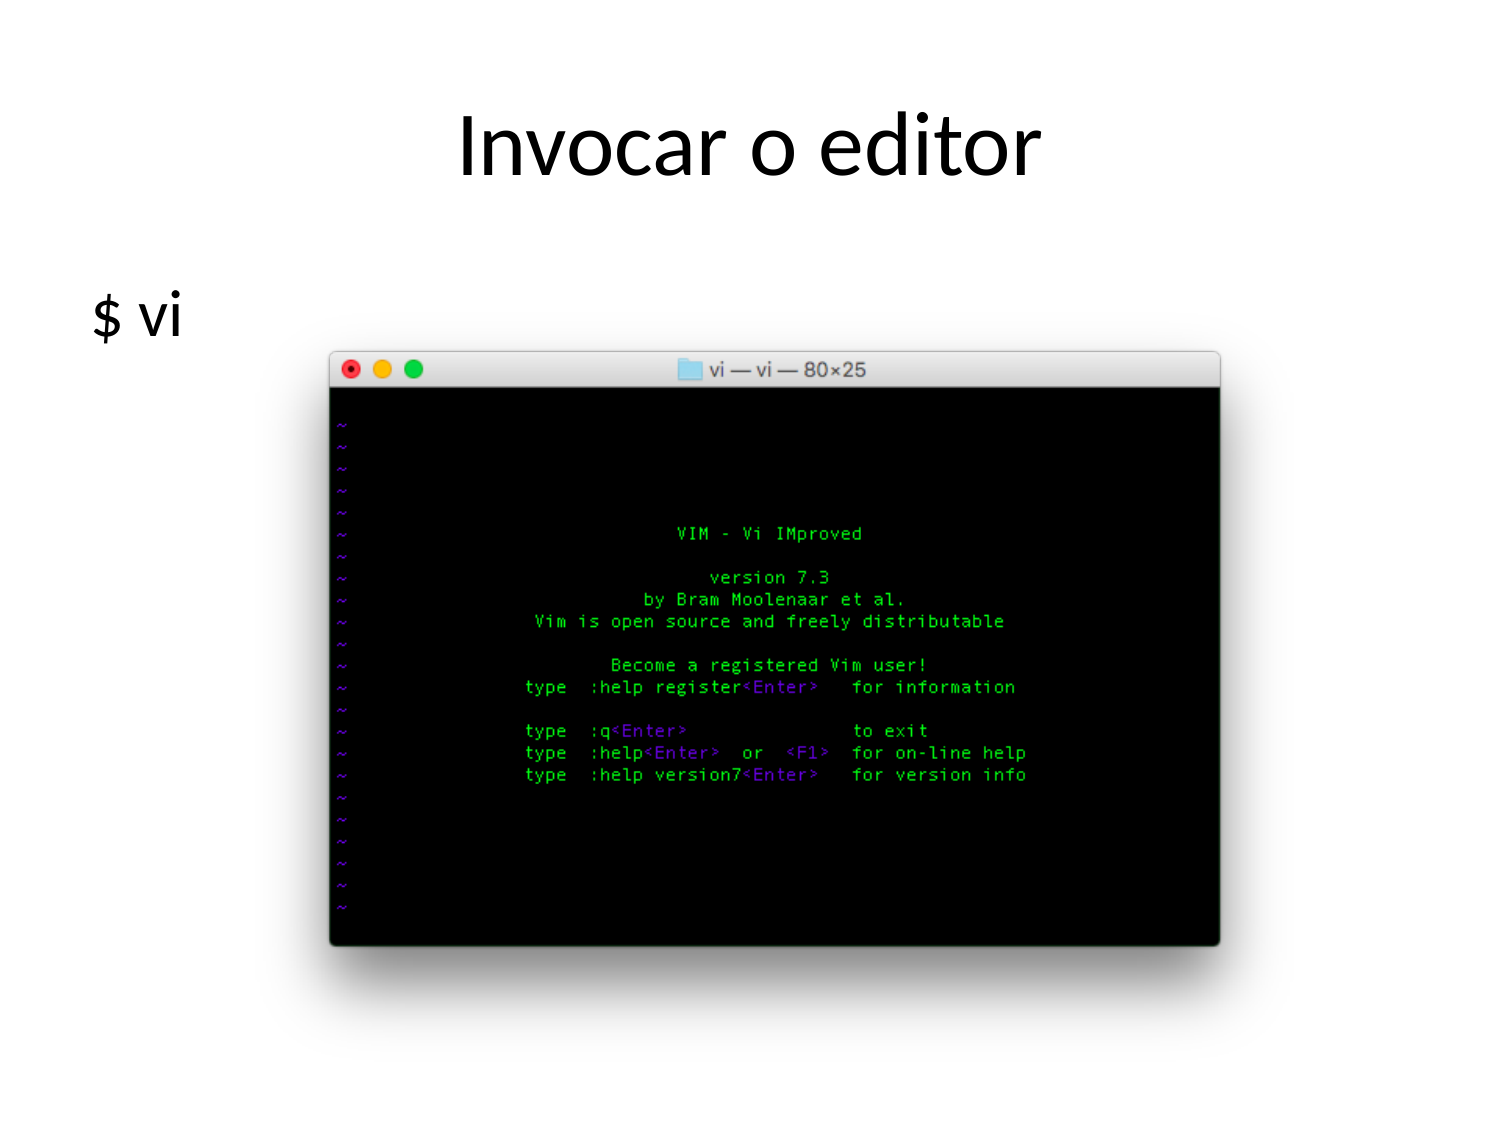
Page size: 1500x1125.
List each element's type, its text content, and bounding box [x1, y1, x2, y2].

list $ vi [75, 262, 1425, 386]
title Invocar o editor [75, 45, 1425, 233]
picture [241, 302, 1308, 1072]
